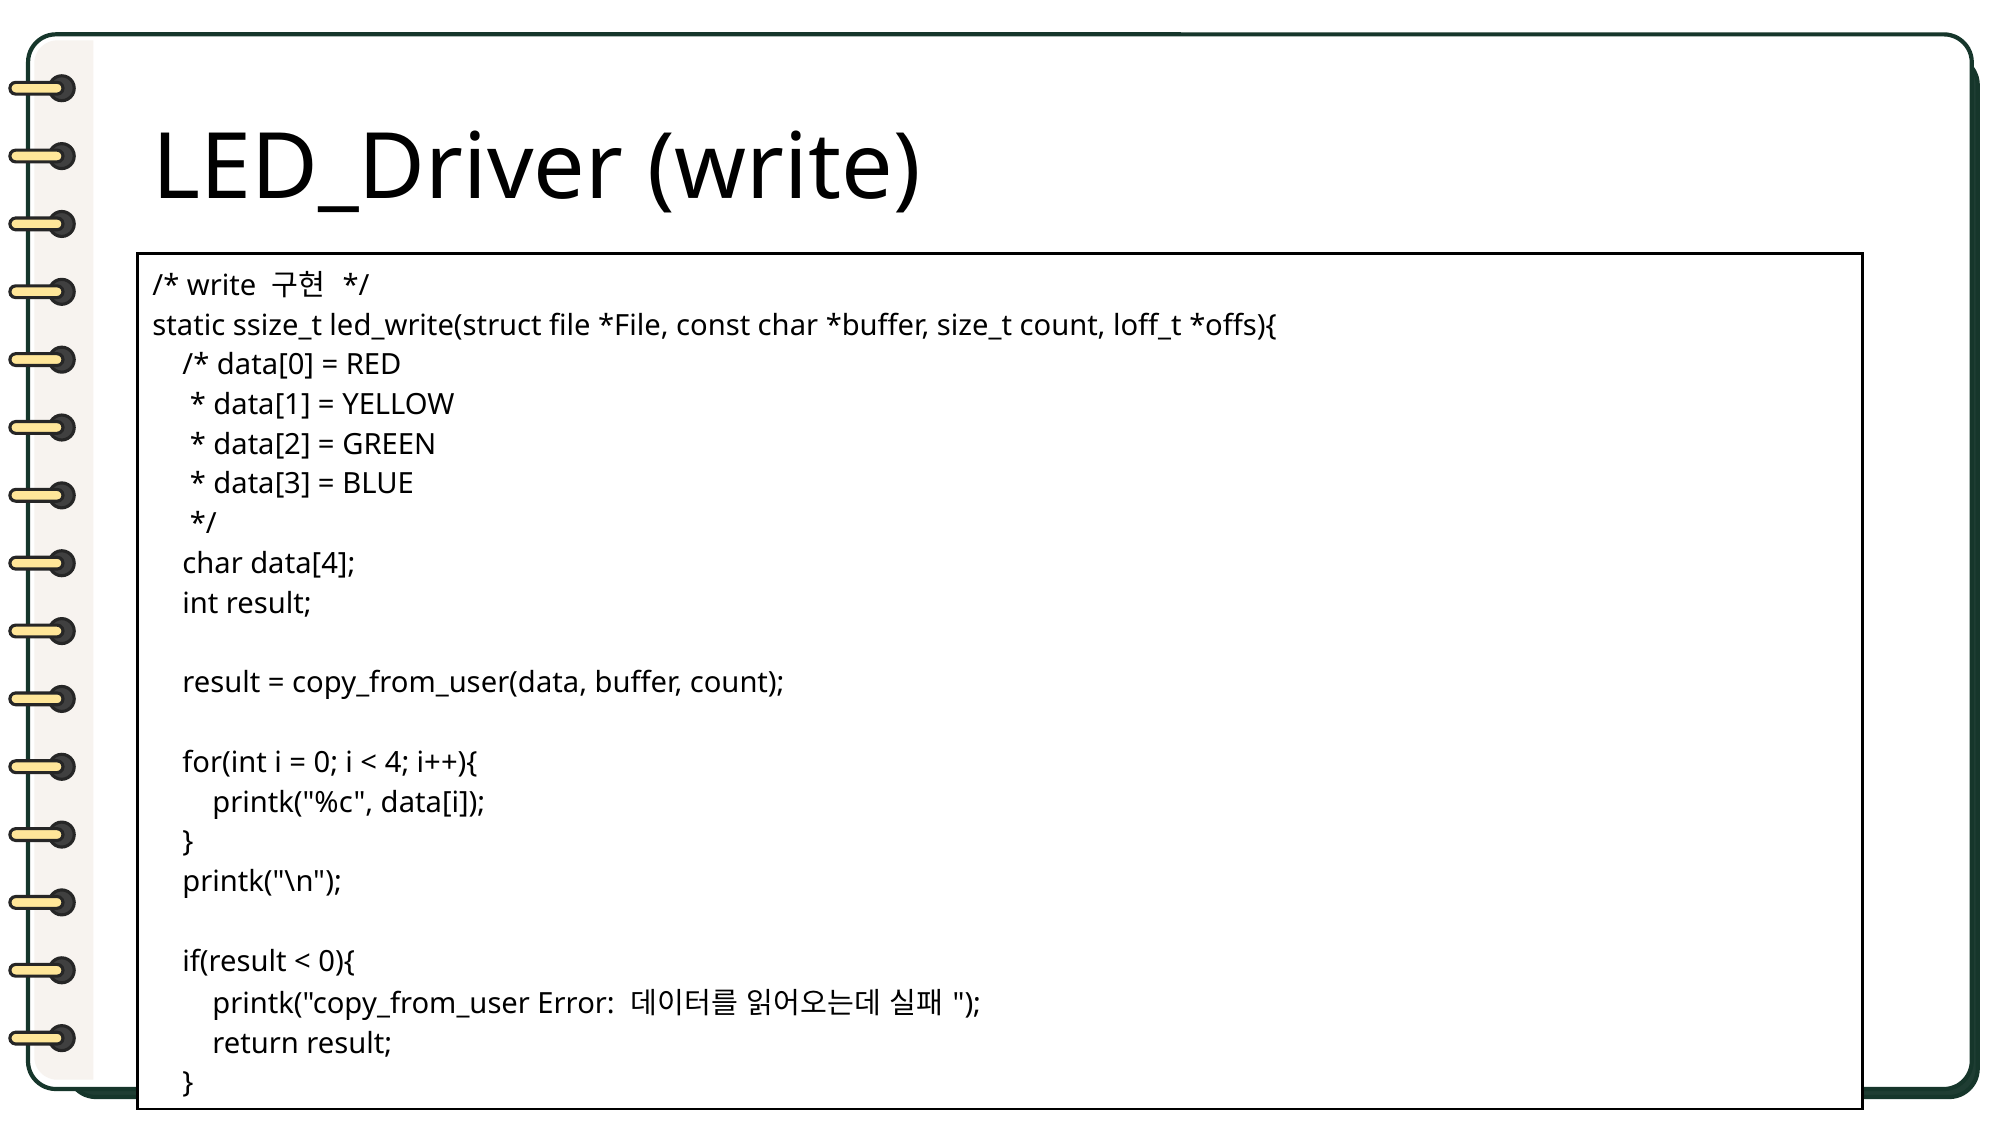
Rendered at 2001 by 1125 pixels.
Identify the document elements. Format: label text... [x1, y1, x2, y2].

table_header /* write 구현 */ static ssize_t led_write(struct file *File, const char *buffer, size_t count, loff_t *offs){ /* data[0] = RED * data[1] = YELLOW * data[2] = GREEN * data[3] = BLUE */ char data[4]; int result; result = copy_from_user(data, buffer, count); for(int i = 0; i < 4; i++){ printk("%c", data[i]); } printk("\n"); if(result < 0){ printk("copy_from_user Error: 데이터를 읽어오는데 실패"); return result; } [139, 278, 1861, 1108]
title LED_Driver (write) [137, 59, 1863, 278]
